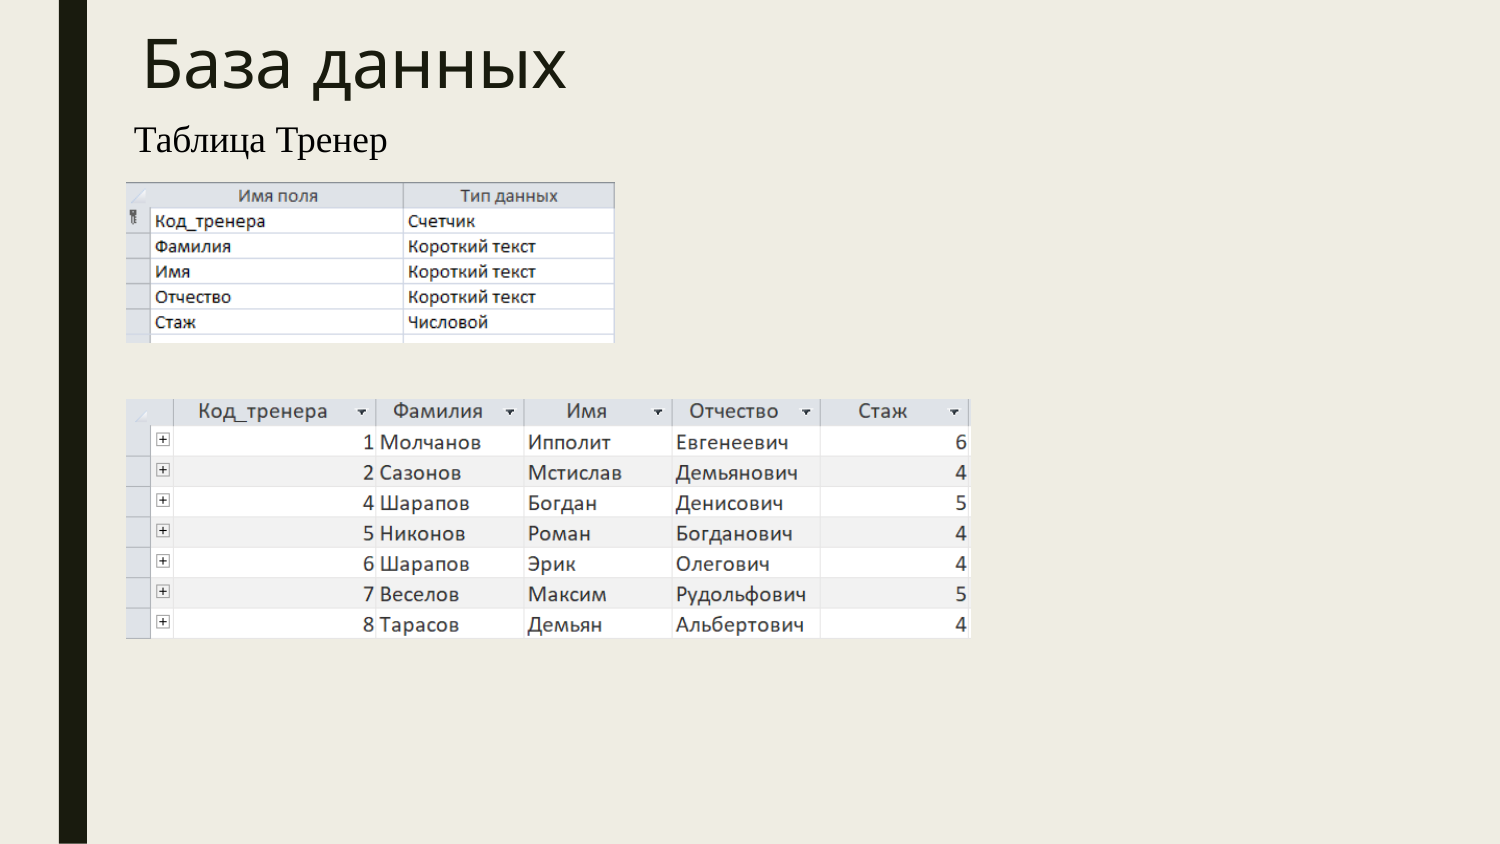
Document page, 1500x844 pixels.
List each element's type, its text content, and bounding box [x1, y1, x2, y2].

text_box Таблица Тренер [118, 107, 869, 168]
picture [126, 399, 971, 639]
picture [126, 182, 615, 343]
title База данных [126, 15, 1266, 110]
